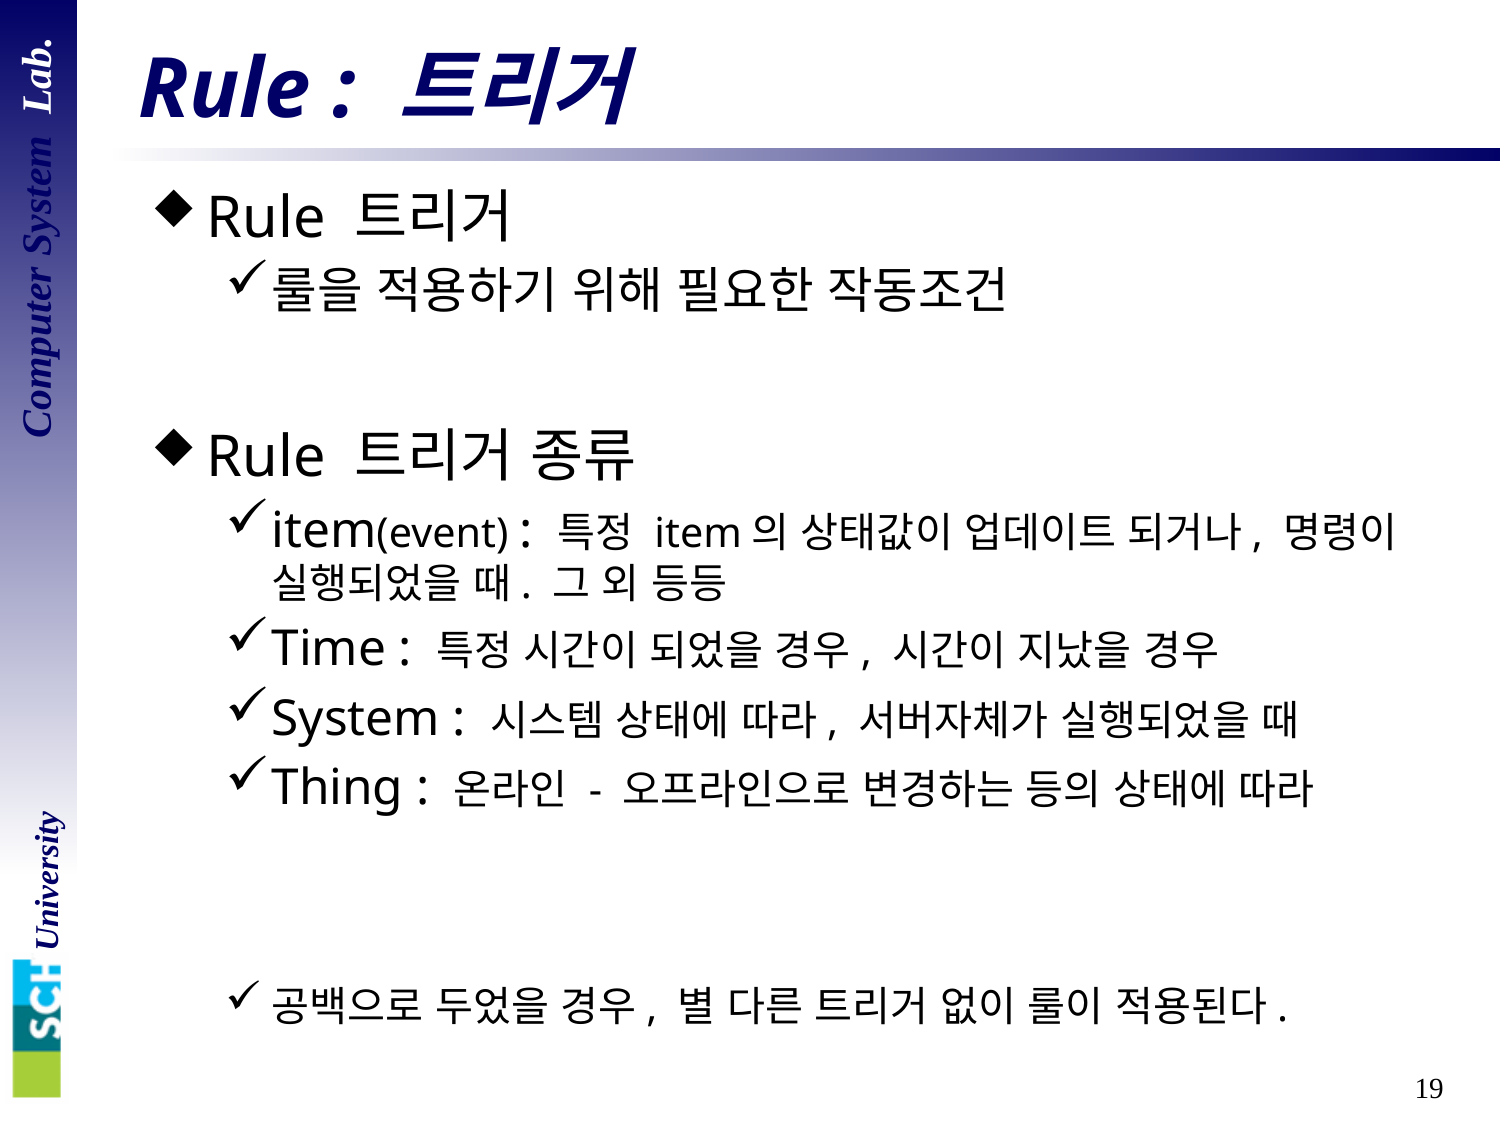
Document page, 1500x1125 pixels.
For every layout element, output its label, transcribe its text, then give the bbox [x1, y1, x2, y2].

picture [5, 952, 69, 1104]
text_box [277, 97, 1500, 173]
title Rule : 트리거 [123, 25, 1460, 143]
list Rule 트리거 룰을 적용하기 위해 필요한 작동조건 Rule 트리거 종류 item(event) : 특정 item의 상태값이 업데이트 되거나, 명령이 실행되었을 때. 그 외 등등 Time : 특정 시간이 되었을 경우, 시간이 지났을 경우 System : 시스템 상태에 따라, 서버자체가 실행되었을 때 Thing : 온라인 - 오프라인으로 변경하는 등의 상태에 따라 공백으로 두었을 경우, 별 다른 트리거 없이 룰이 적용된다. [135, 172, 1448, 1038]
